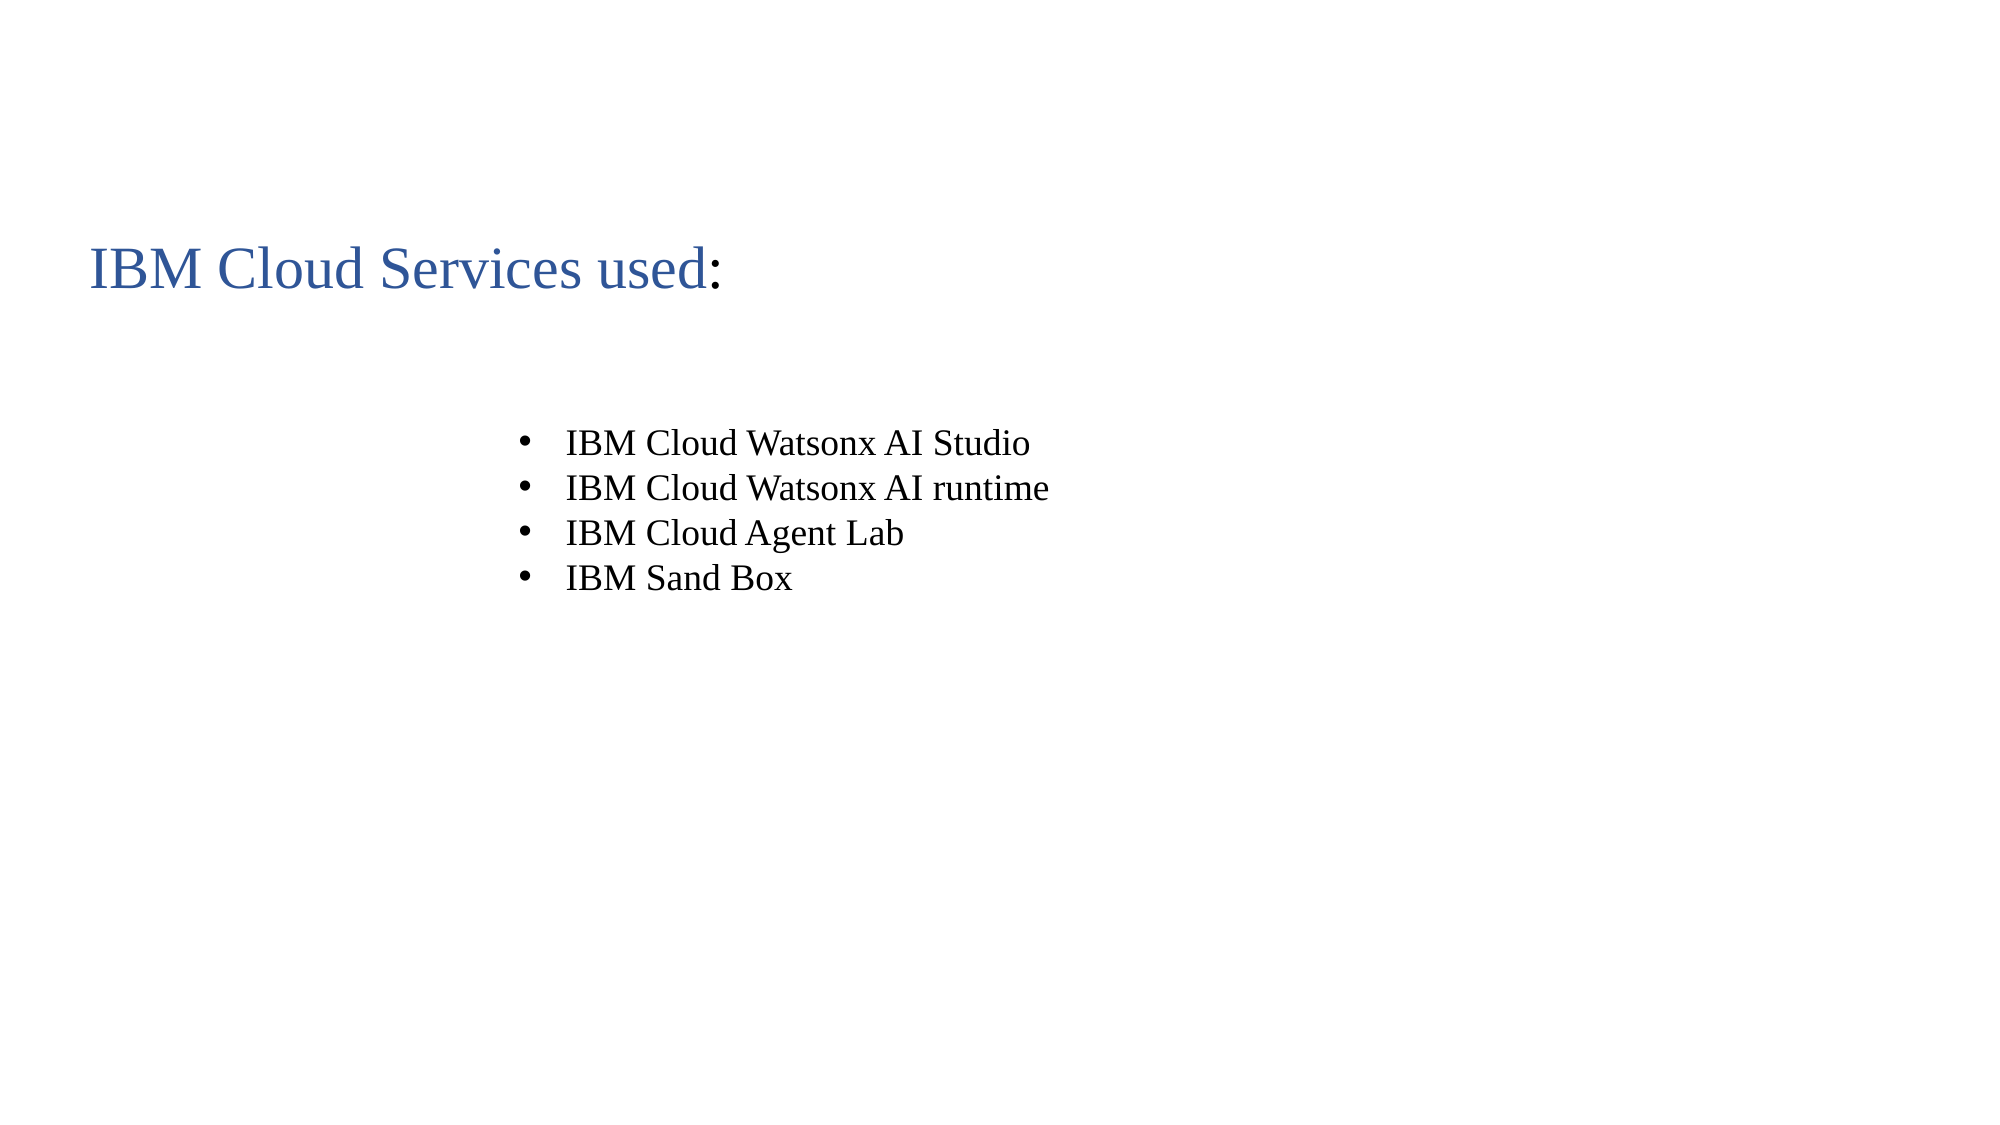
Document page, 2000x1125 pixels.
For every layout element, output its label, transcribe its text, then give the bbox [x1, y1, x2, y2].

title IBM Cloud Services used: [74, 228, 1799, 382]
text_box IBM Cloud Watsonx AI Studio IBM Cloud Watsonx AI runtime IBM Cloud Agent Lab IBM Sand Box [503, 410, 1251, 606]
